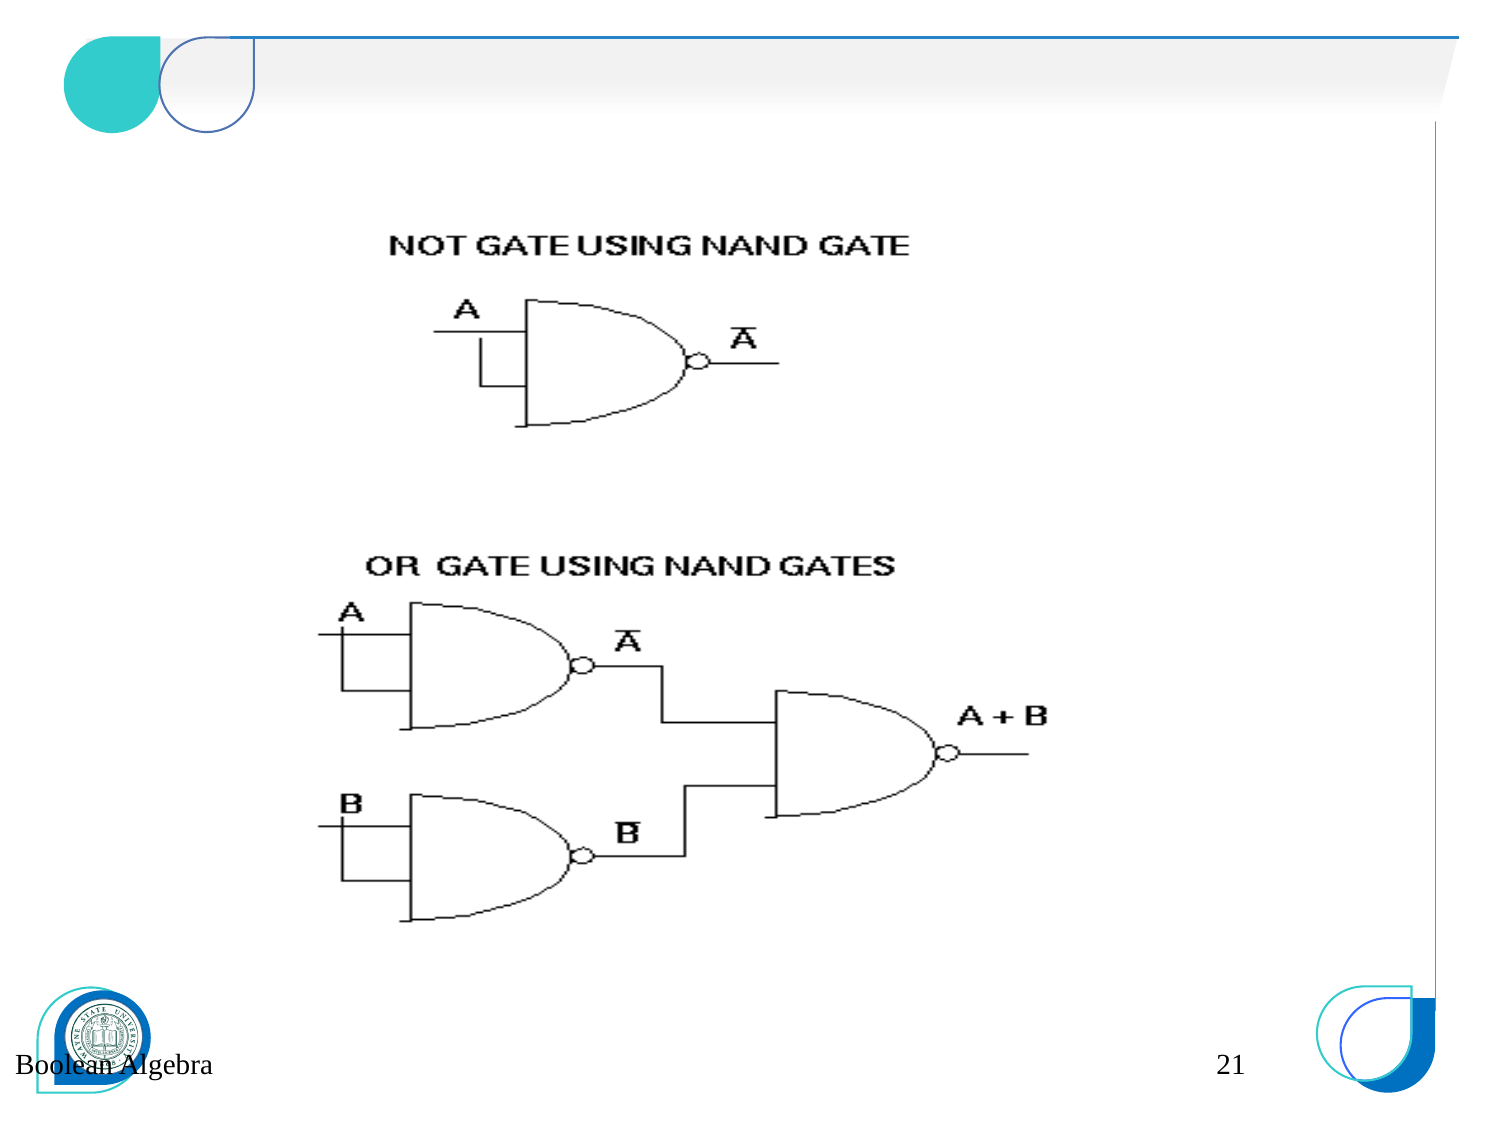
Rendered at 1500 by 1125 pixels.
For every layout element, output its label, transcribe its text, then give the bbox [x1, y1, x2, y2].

picture [248, 512, 1136, 963]
picture [249, 187, 1138, 463]
picture [64, 998, 143, 1025]
footer Boolean Algebra [0, 1025, 475, 1100]
slide_number 21 [1074, 1025, 1388, 1100]
